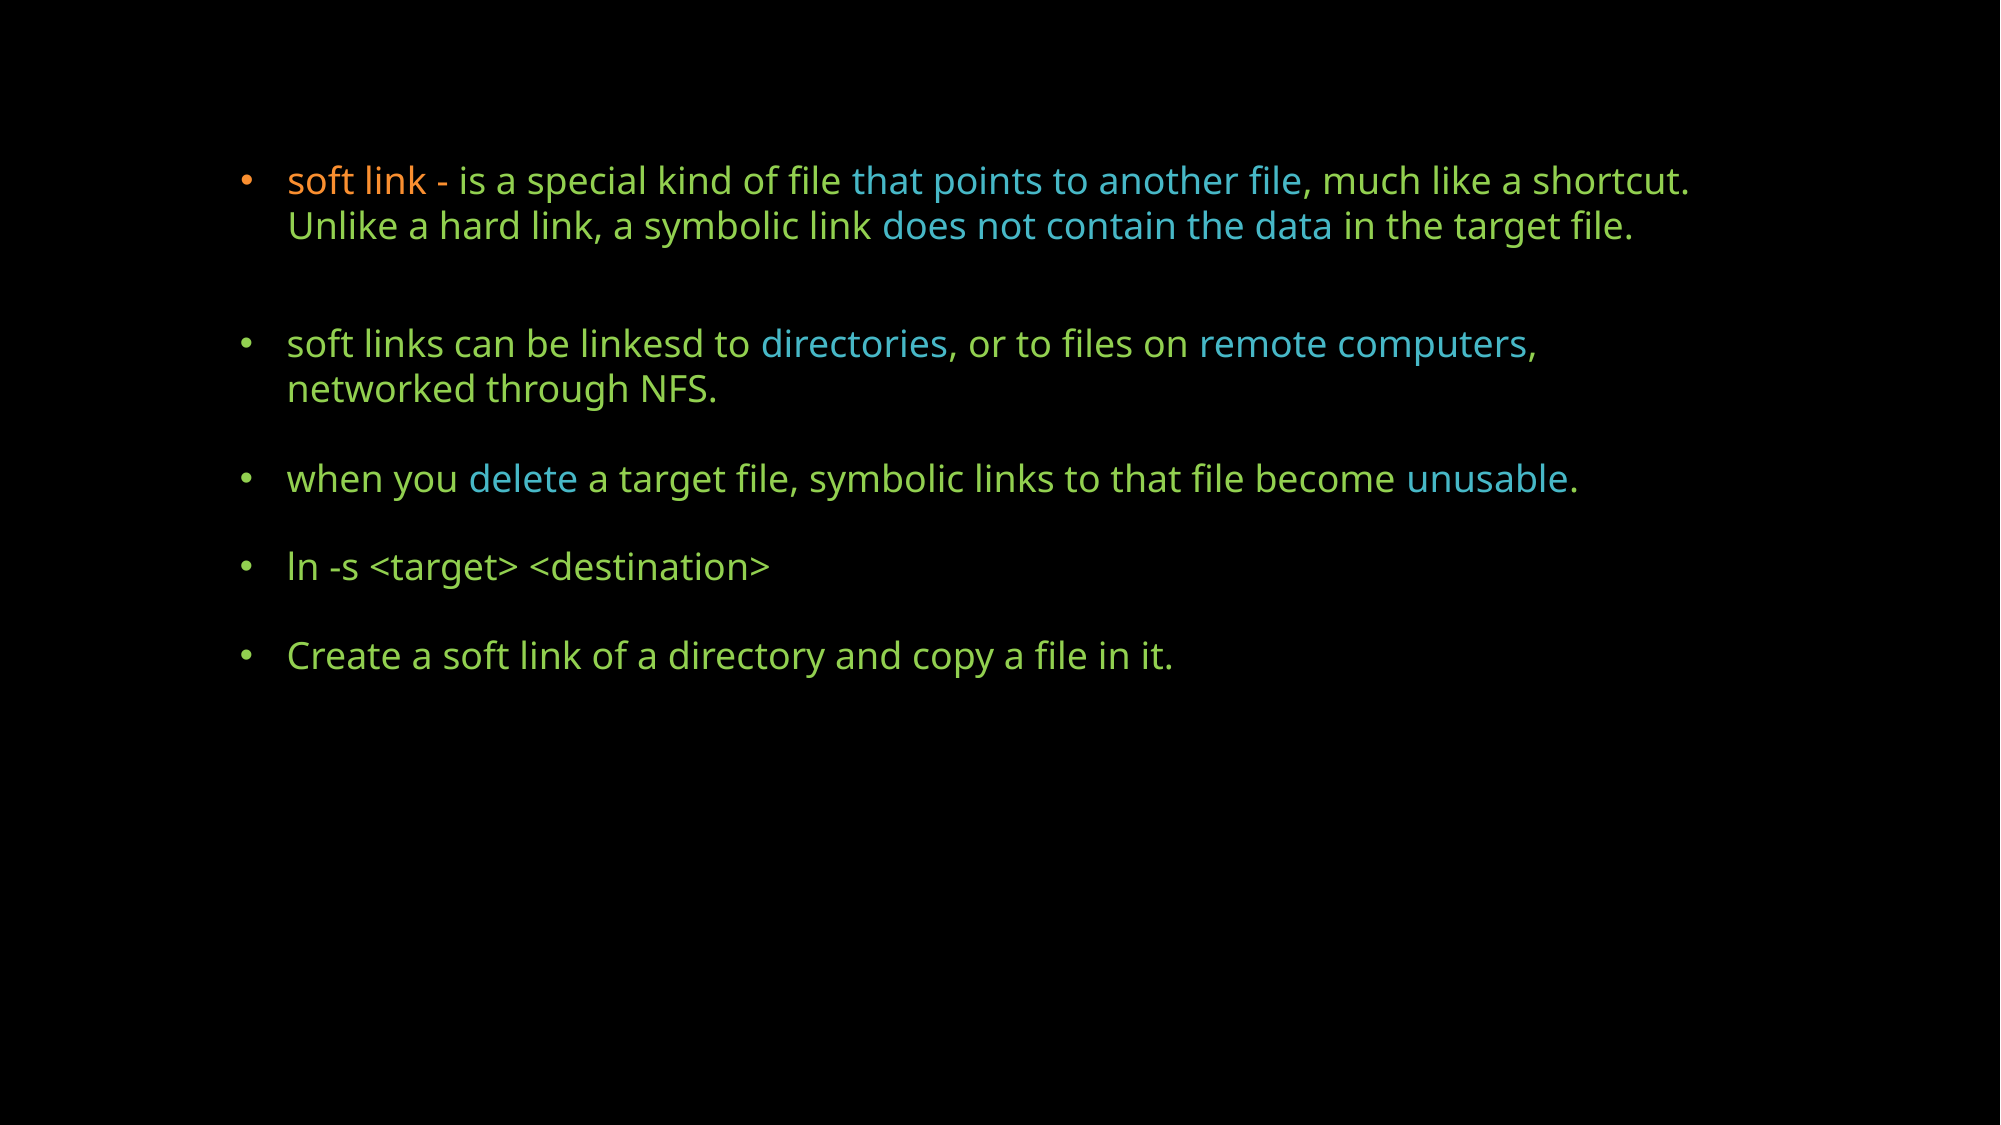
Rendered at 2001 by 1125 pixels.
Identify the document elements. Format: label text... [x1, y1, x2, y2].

text_box ln -s <target> <destination> [224, 535, 1725, 596]
text_box Create a soft link of a directory and copy a file in it. [224, 624, 1725, 685]
text_box soft links can be linkesd to directories, or to files on remote computers, networked through NFS. when you delete a target file, symbolic links to that file become unusable. [224, 312, 1725, 508]
text_box soft link - is a special kind of file that points to another file, much like a shortcut. Unlike a hard link, a symbolic link does not contain the data in the target file. [225, 149, 1725, 255]
